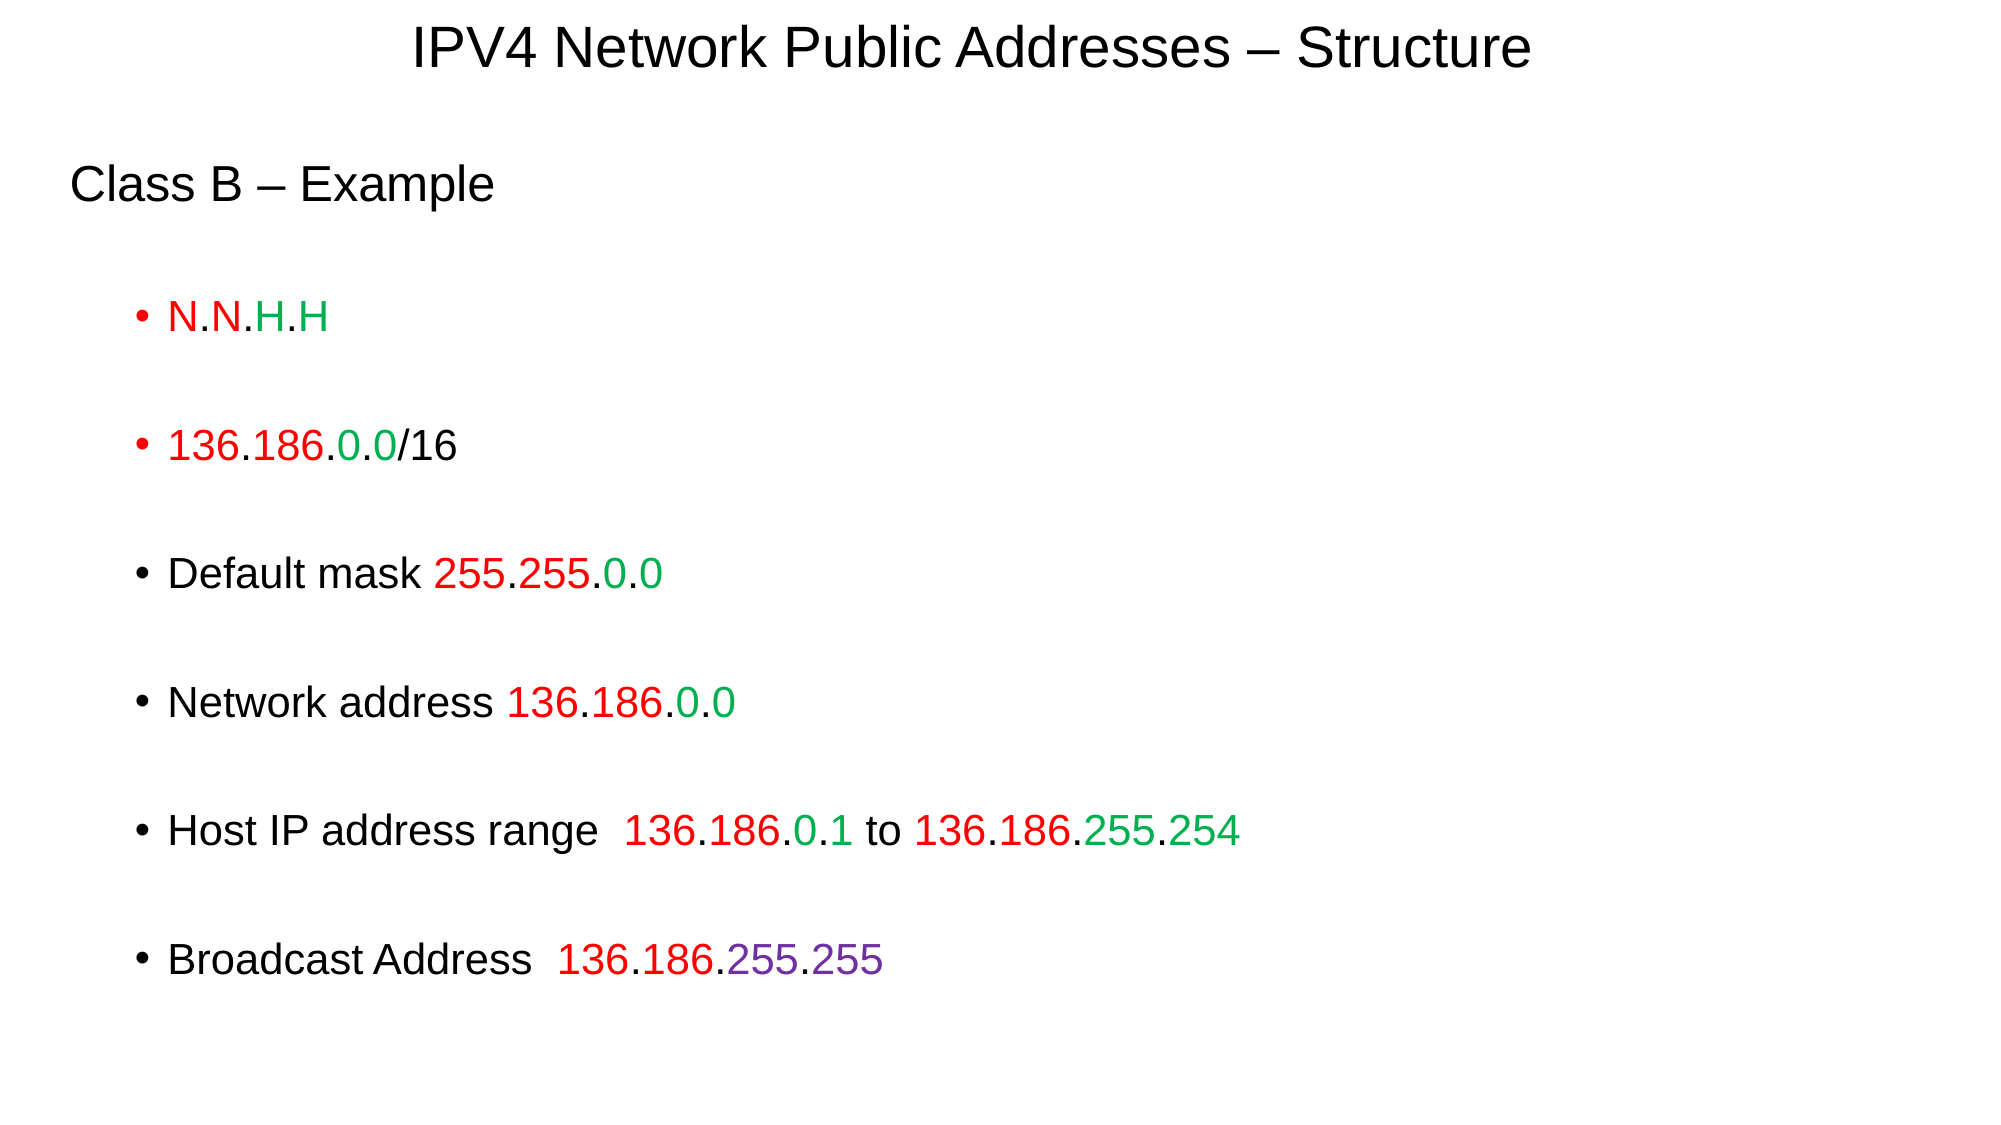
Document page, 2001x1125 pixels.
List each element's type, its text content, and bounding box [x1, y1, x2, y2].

list Class B – Example N.N.H.H 136.186.0.0/16 Default mask 255.255.0.0 Network address 136.186.0.0 Host IP address range 136.186.0.1 to 136.186.255.254 Broadcast Address 136.186.255.255 [54, 97, 1944, 1110]
title IPV4 Network Public Addresses – Structure [118, 0, 1844, 97]
